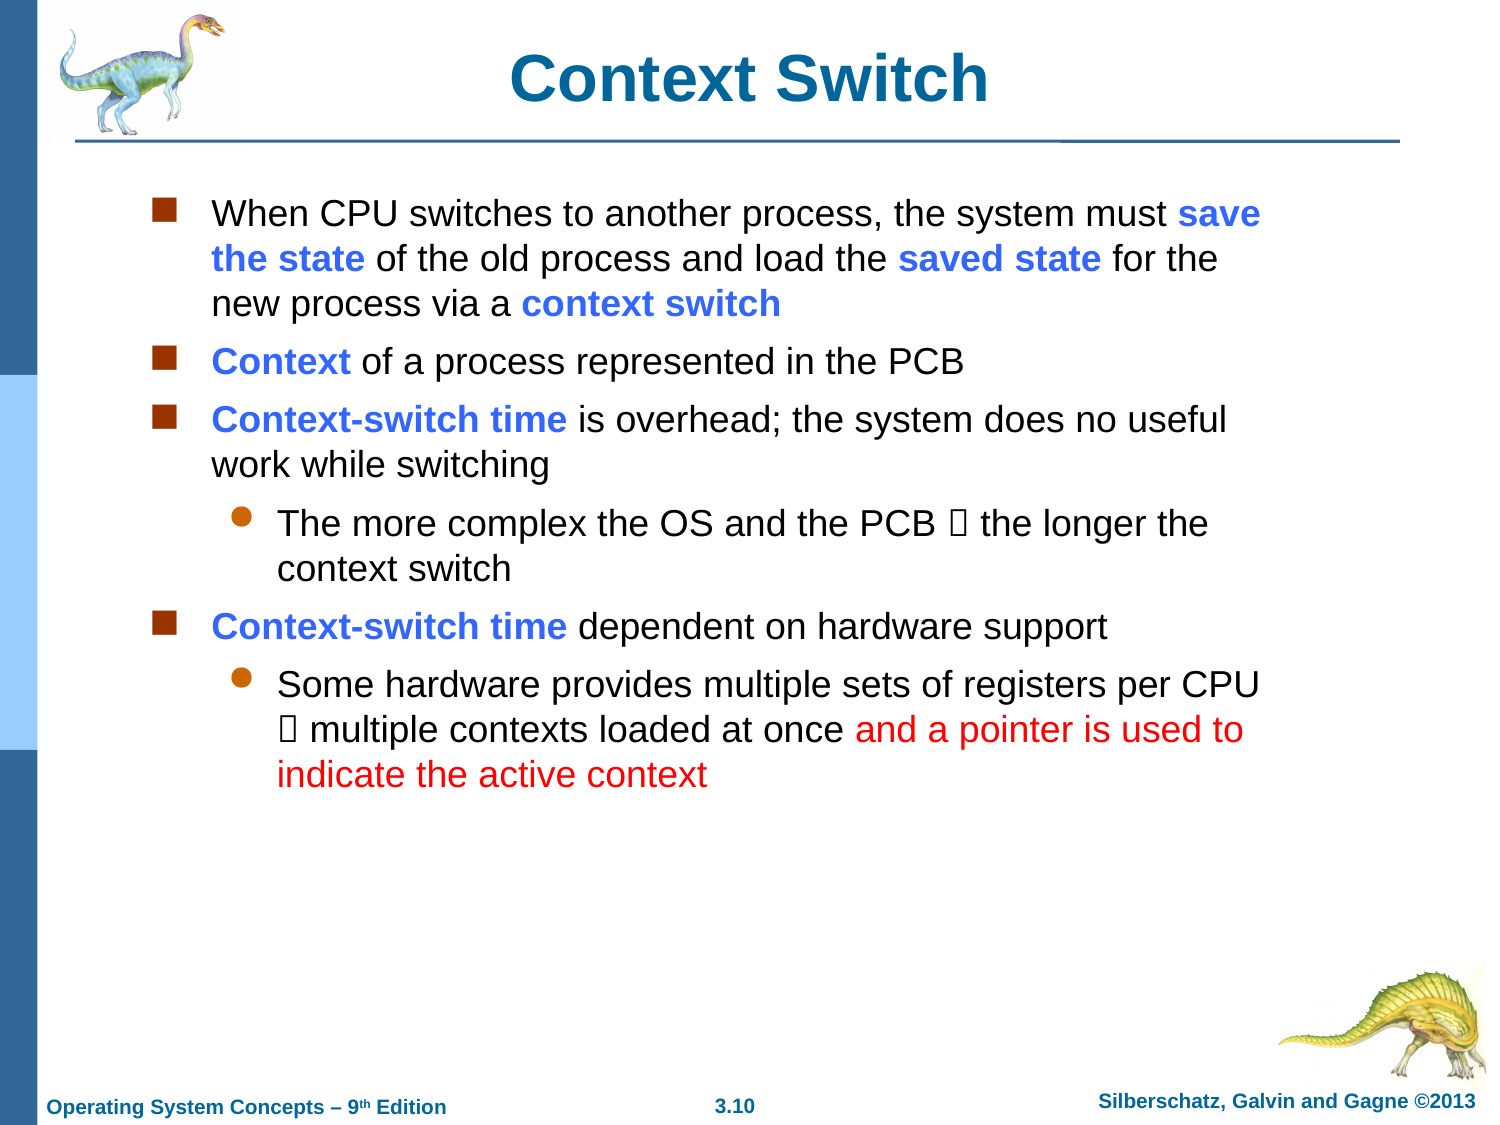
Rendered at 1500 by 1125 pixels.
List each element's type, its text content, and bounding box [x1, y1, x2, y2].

title Context Switch [75, 27, 1425, 122]
picture [1275, 959, 1486, 1090]
picture [46, 0, 243, 149]
list When CPU switches to another process, the system must save the state of the old process and load the saved state for the new process via a context switch Context of a process represented in the PCB Context-switch time is overhead; the system does no useful work while switching The more complex the OS and the PCB  the longer the context switch Context-switch time dependent on hardware support Some hardware provides multiple sets of registers per CPU  multiple contexts loaded at once and a pointer is used to indicate the active context [140, 181, 1288, 912]
